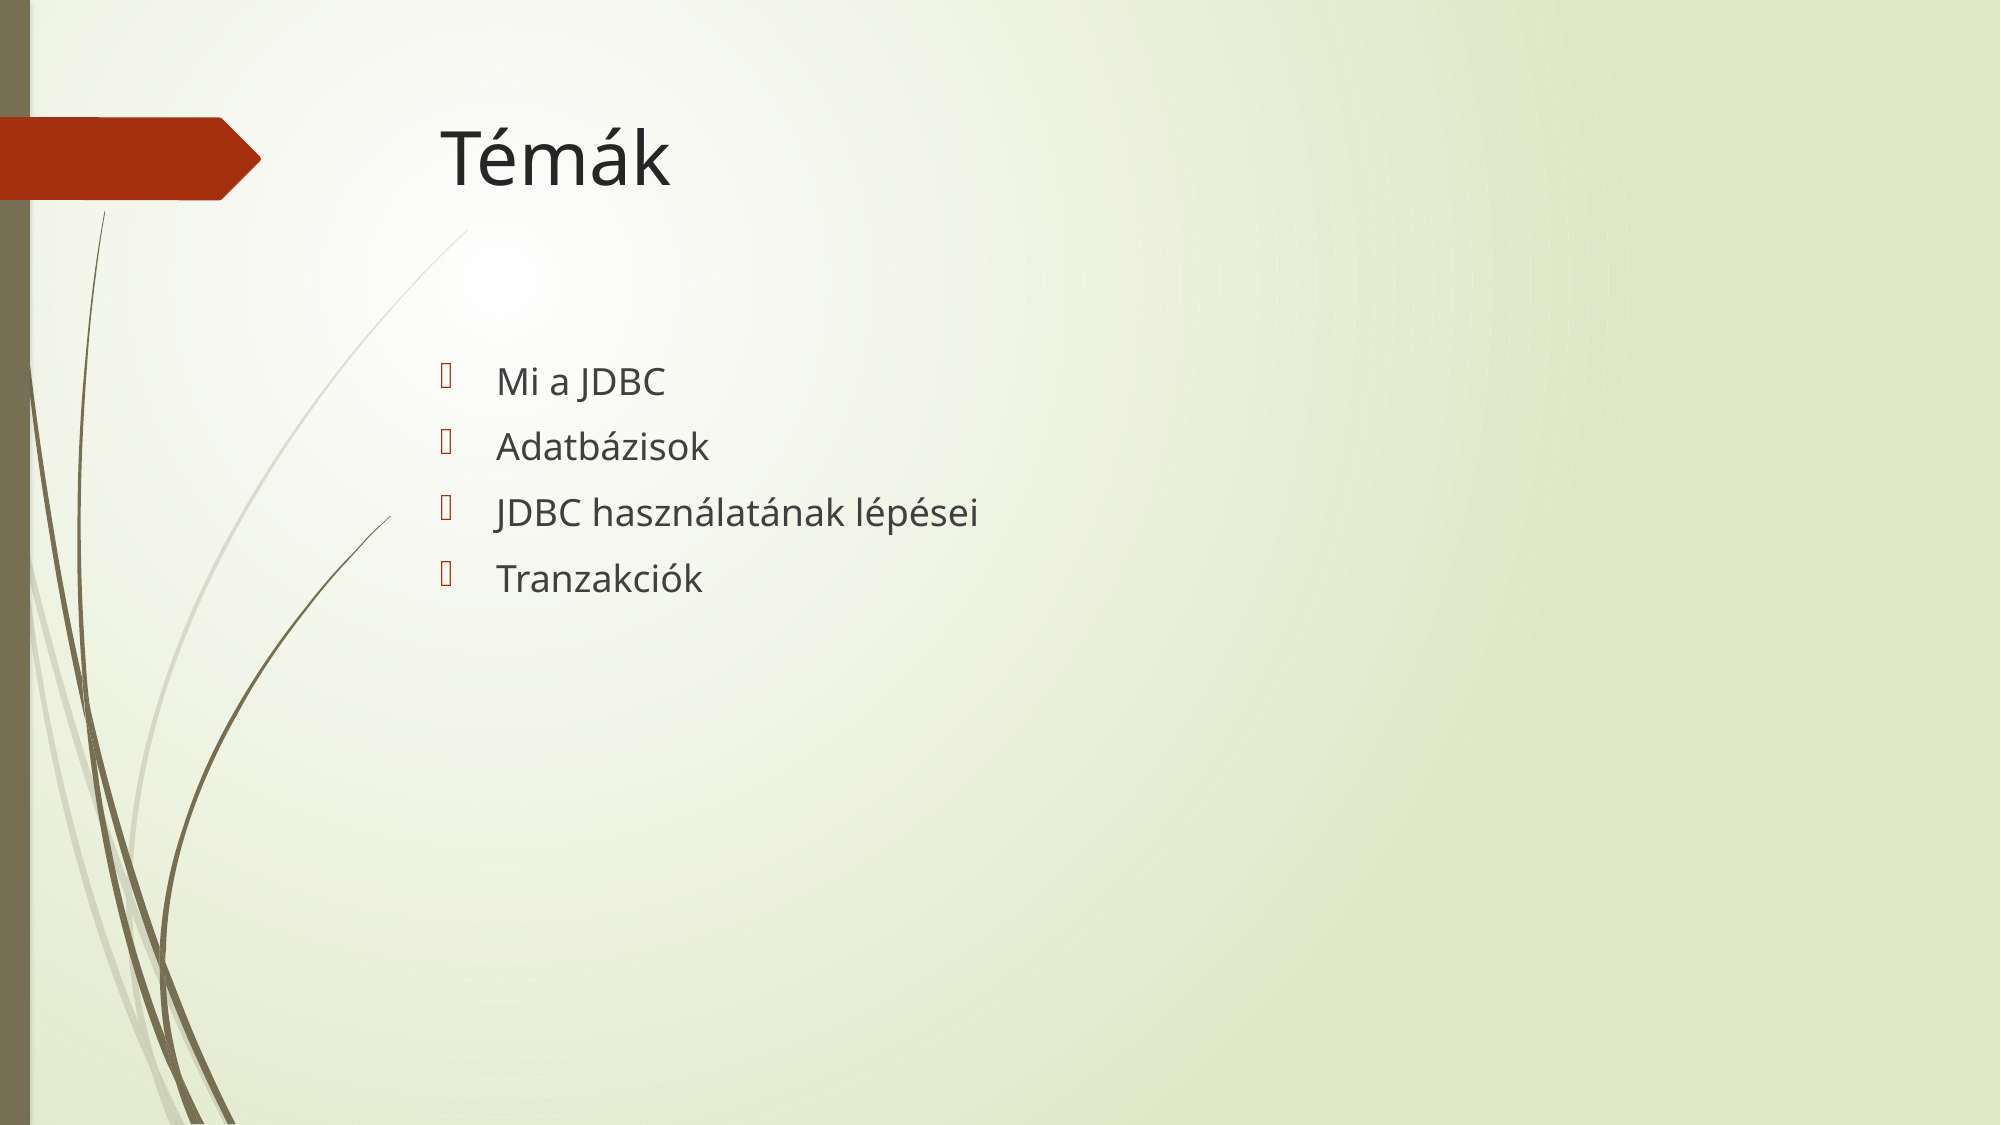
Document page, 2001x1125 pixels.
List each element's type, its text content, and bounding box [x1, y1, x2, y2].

list Mi a JDBC Adatbázisok JDBC használatának lépései Tranzakciók [424, 350, 1888, 970]
title Témák [425, 102, 1888, 313]
